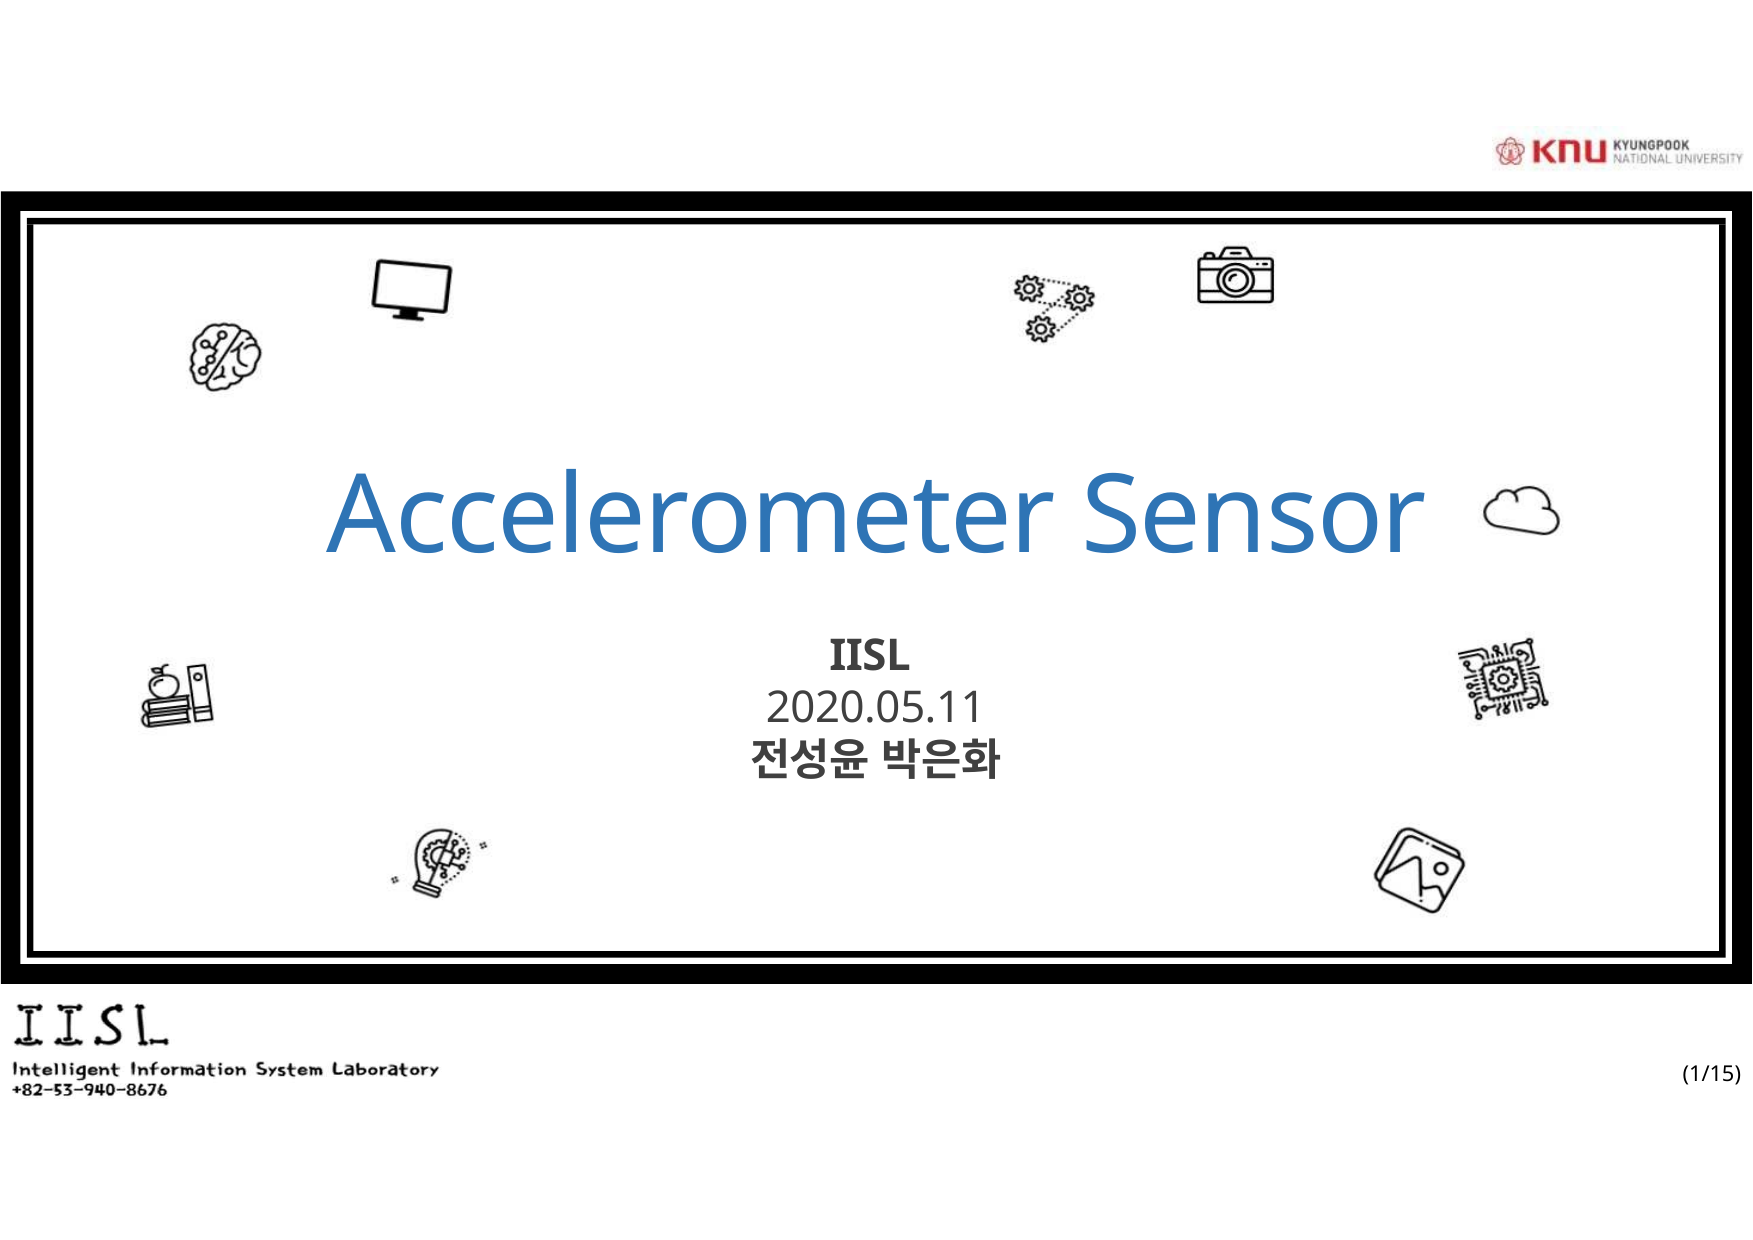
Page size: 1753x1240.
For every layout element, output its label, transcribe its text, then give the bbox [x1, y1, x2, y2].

slide_number (1/15) [1323, 1059, 1747, 1086]
picture [10, 1000, 442, 1099]
title Accelerometer Sensor IISL 2020.05.11 전성윤 박은화 [304, 438, 1448, 785]
picture [34, 225, 1719, 951]
picture [1492, 126, 1744, 172]
